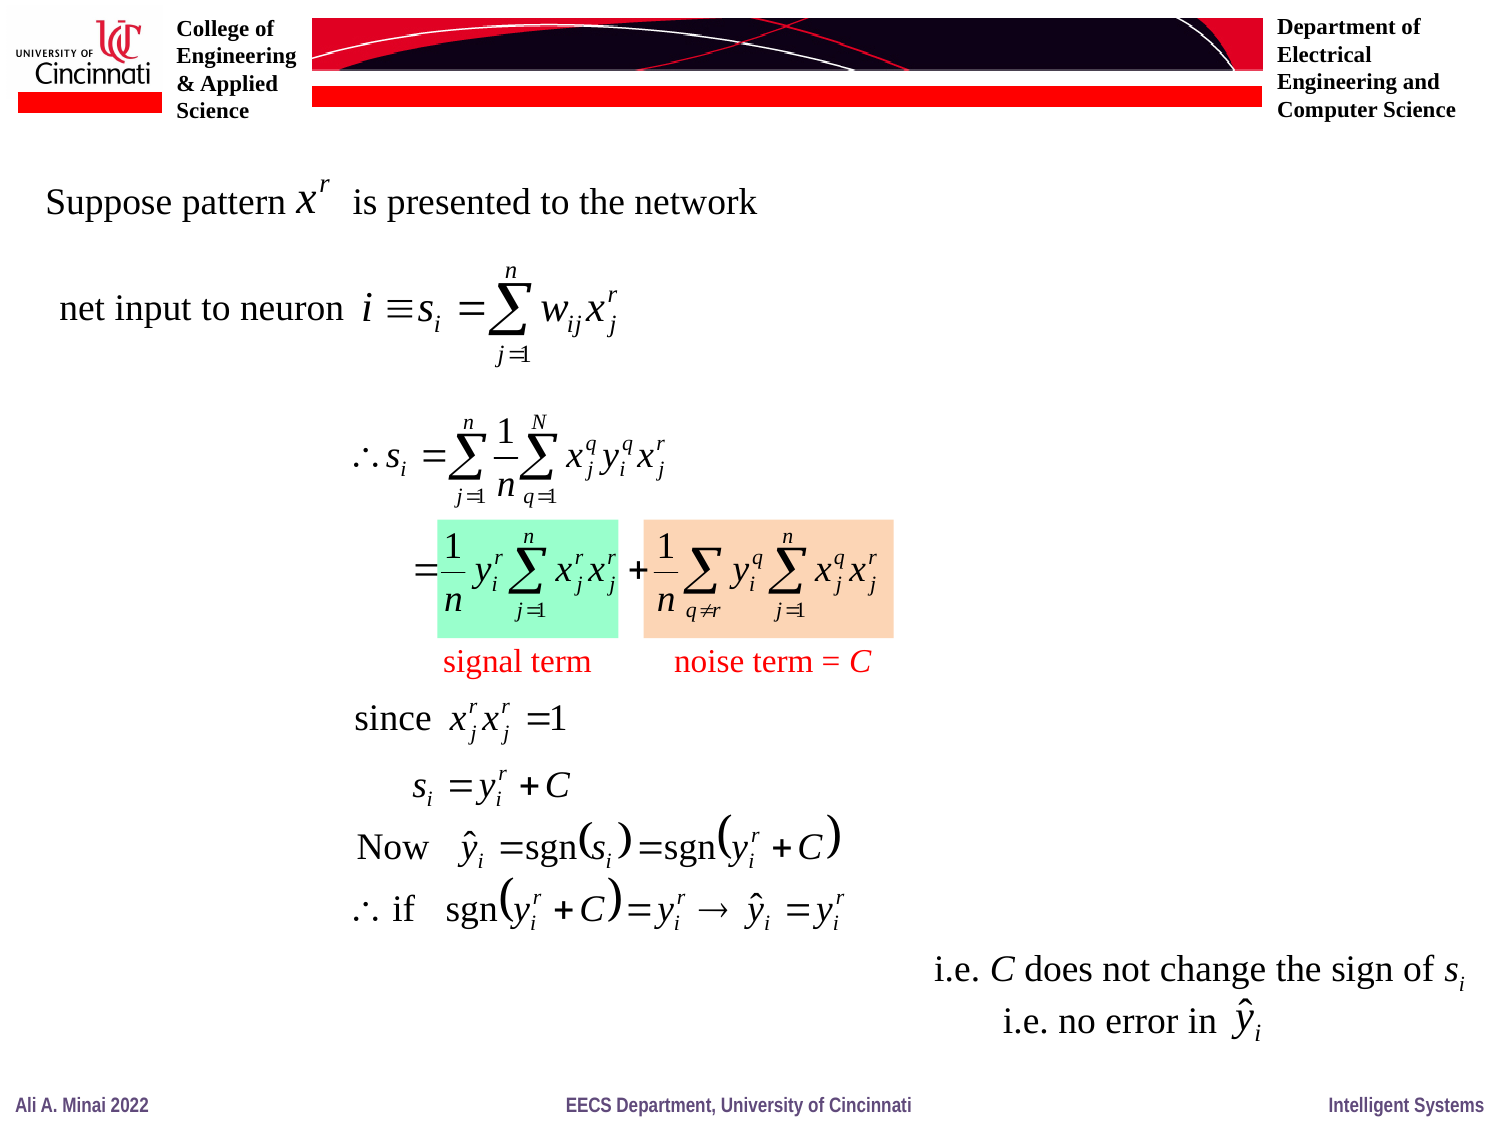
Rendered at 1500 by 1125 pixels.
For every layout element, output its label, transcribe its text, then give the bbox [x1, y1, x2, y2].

text_box i.e. no error in [988, 988, 1222, 1048]
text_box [1224, 987, 1272, 1053]
picture [312, 18, 1263, 71]
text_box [349, 405, 888, 938]
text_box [355, 250, 629, 375]
picture [6, 5, 163, 99]
text_box Suppose pattern is presented to the network [343, 169, 774, 230]
text_box Suppose pattern is presented to the network [30, 169, 282, 230]
text_box net input to neuron [44, 275, 350, 336]
text_box i.e. C does not change the sign of si [919, 937, 1480, 1003]
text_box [286, 162, 341, 226]
